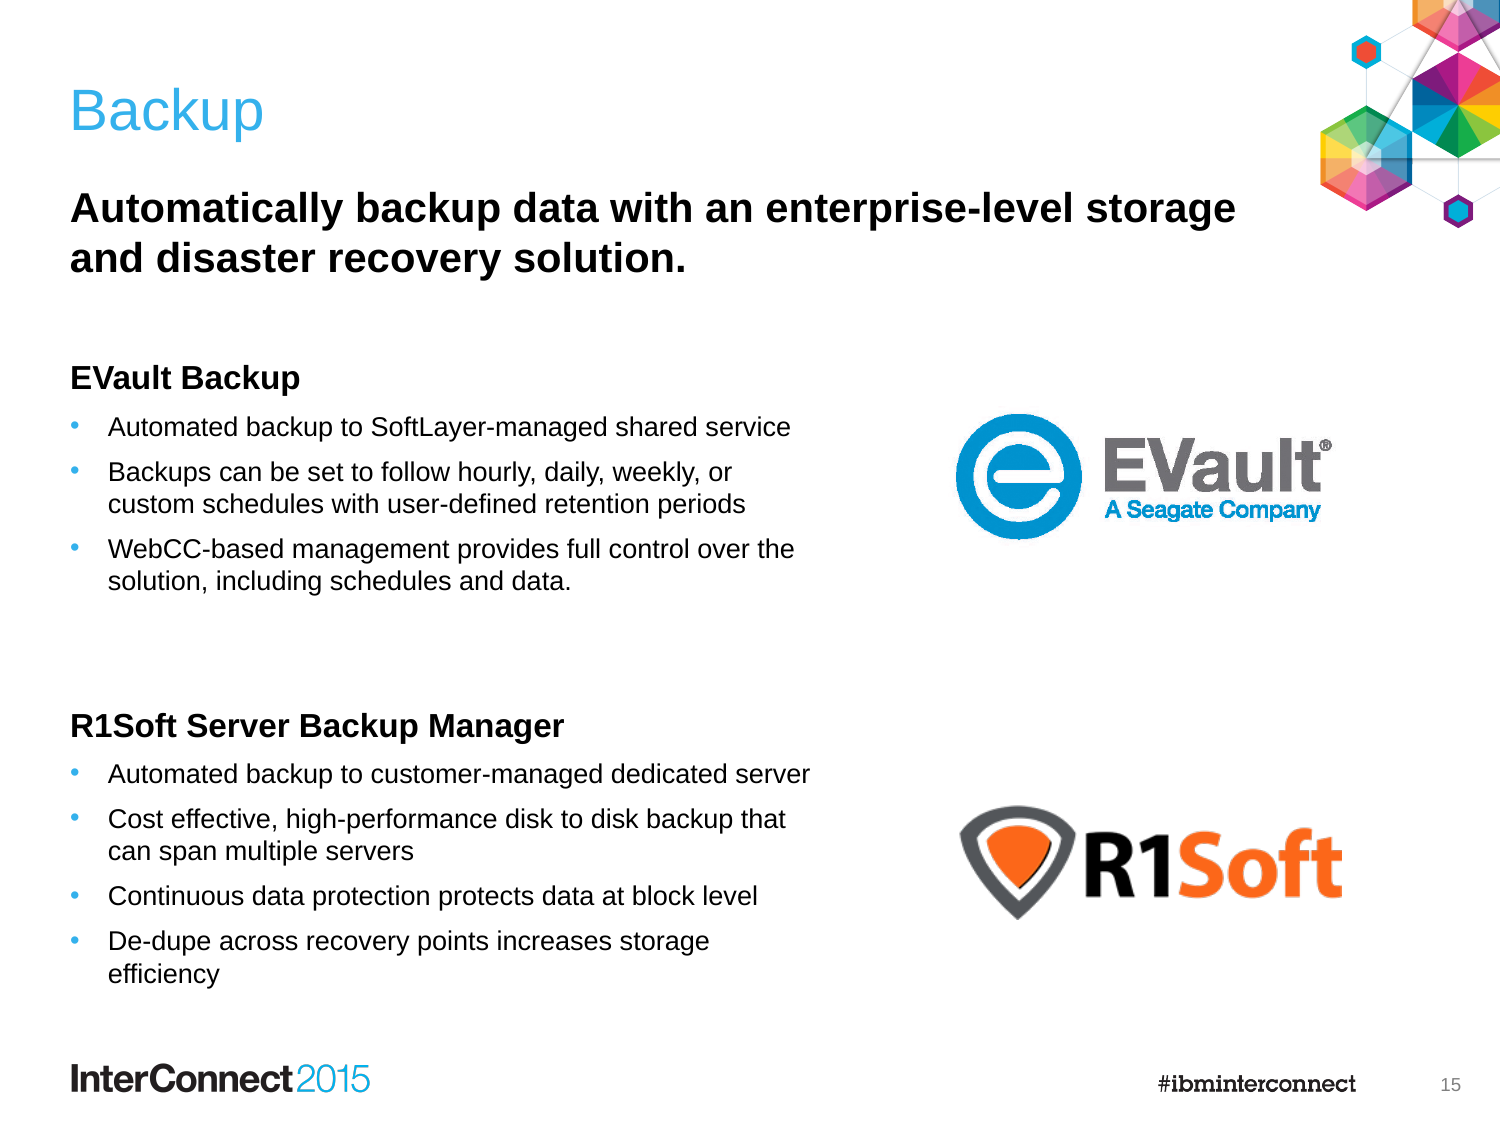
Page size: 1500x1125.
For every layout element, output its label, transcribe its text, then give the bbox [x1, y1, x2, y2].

list Automatically backup data with an enterprise-level storage and disaster recovery solution. [55, 172, 1301, 294]
picture [1320, 0, 1500, 229]
picture [70, 1054, 371, 1094]
slide_number 14 [1411, 1065, 1491, 1117]
text_box EVault Backup Automated backup to SoftLayer-managed shared service Backups can be set to follow hourly, daily, weekly, or custom schedules with user-defined retention periods WebCC-based management provides full control over the solution, including schedules and data. R1Soft Server Backup Manager Automated backup to customer-managed dedicated server Cost effective, high-performance disk to disk backup that can span multiple servers Continuous data protection protects data at block level De-dupe across recovery points increases storage efficiency [55, 296, 827, 996]
picture [948, 803, 1342, 921]
picture [1156, 1072, 1357, 1094]
picture [948, 406, 1356, 550]
title Backup [55, 59, 1310, 162]
